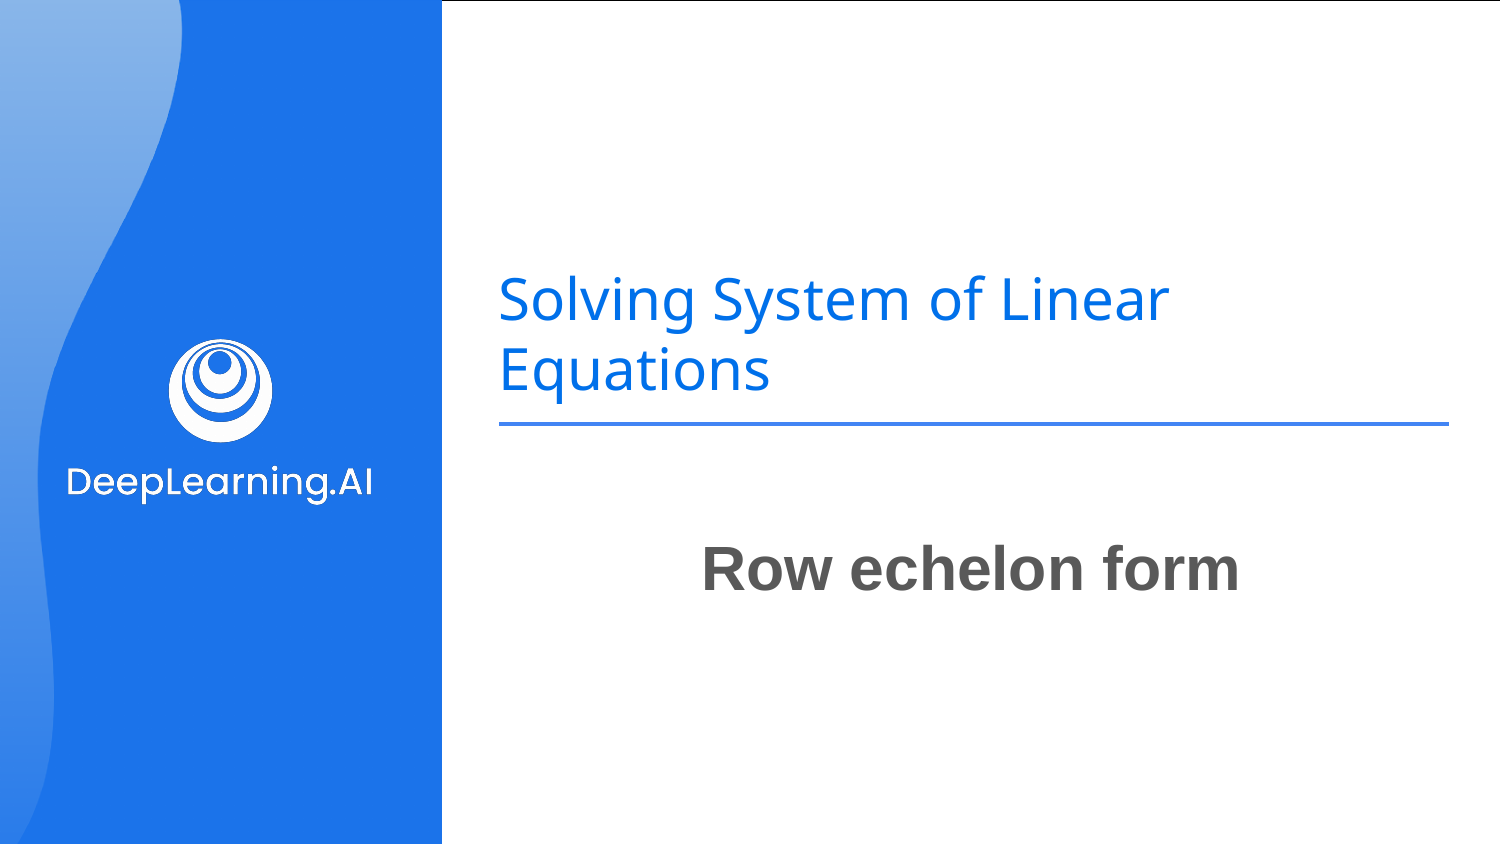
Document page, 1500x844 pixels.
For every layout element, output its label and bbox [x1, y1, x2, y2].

picture [0, 0, 442, 844]
title [71, 260, 1429, 404]
text_box [698, 525, 1245, 603]
